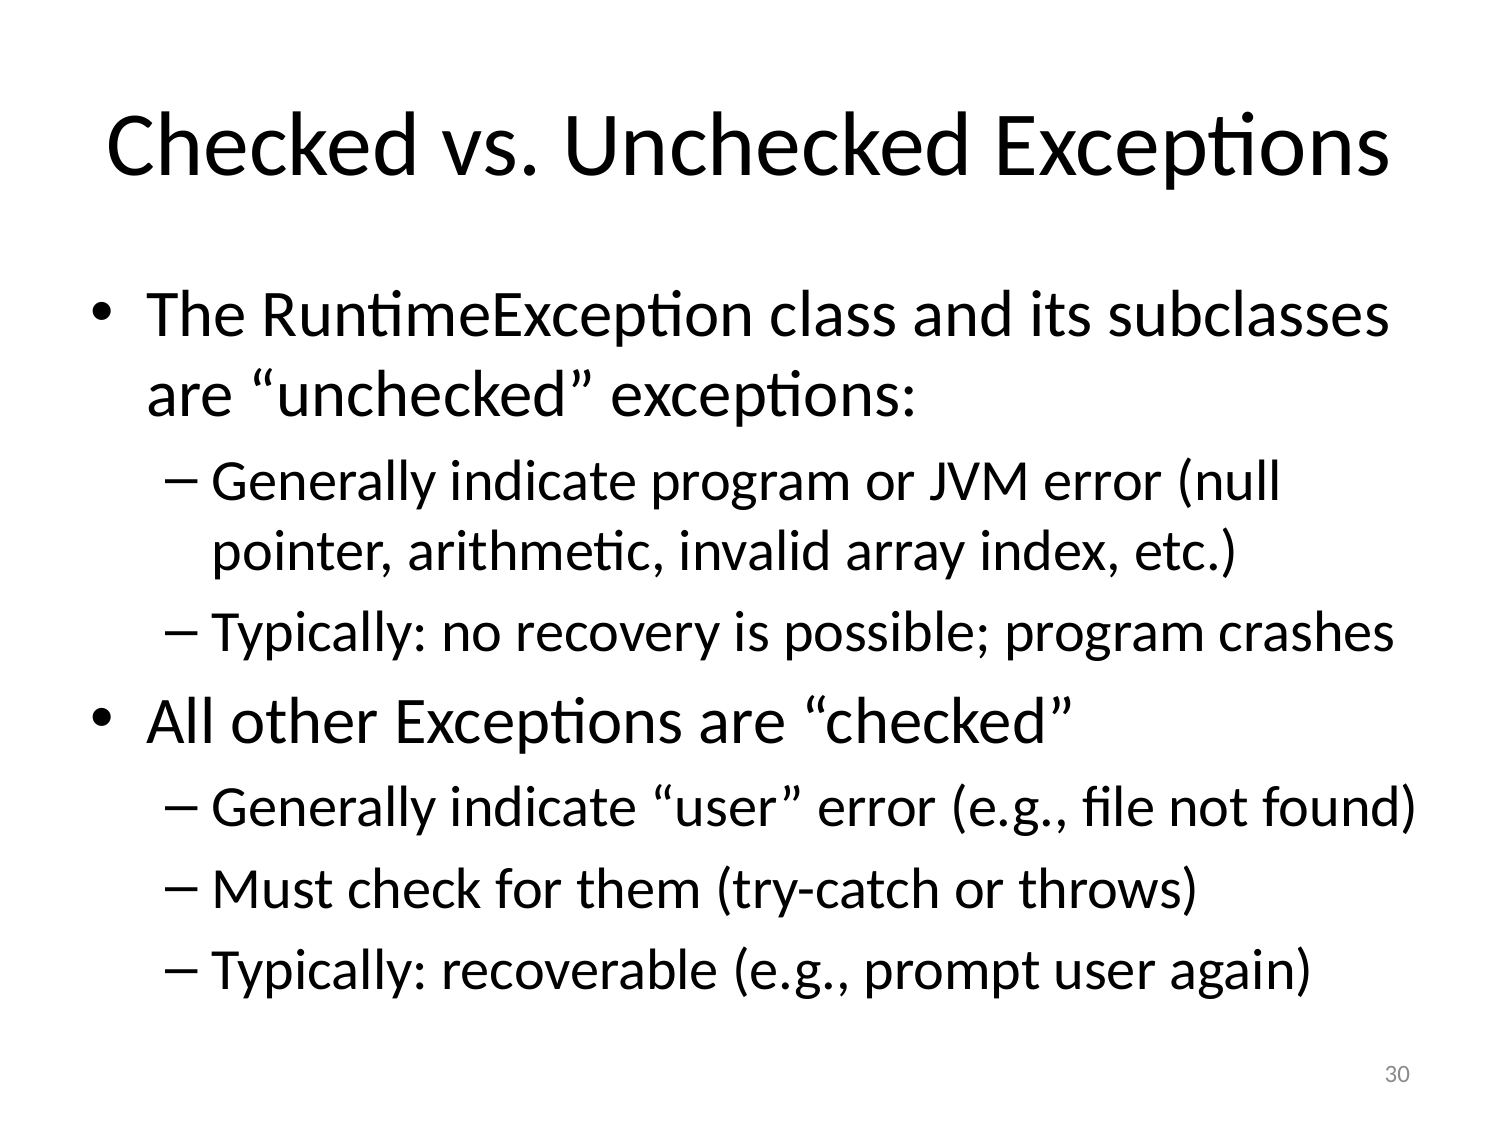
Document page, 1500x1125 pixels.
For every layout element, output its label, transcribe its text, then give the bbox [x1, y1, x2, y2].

slide_number 30 [1074, 1042, 1425, 1103]
title Checked vs. Unchecked Exceptions [75, 45, 1425, 233]
list The RuntimeException class and its subclasses are “unchecked” exceptions: Generally indicate program or JVM error (null pointer, arithmetic, invalid array index, etc.) Typically: no recovery is possible; program crashes All other Exceptions are “checked” Generally indicate “user” error (e.g., file not found) Must check for them (try-catch or throws) Typically: recoverable (e.g., prompt user again) [75, 262, 1459, 1103]
